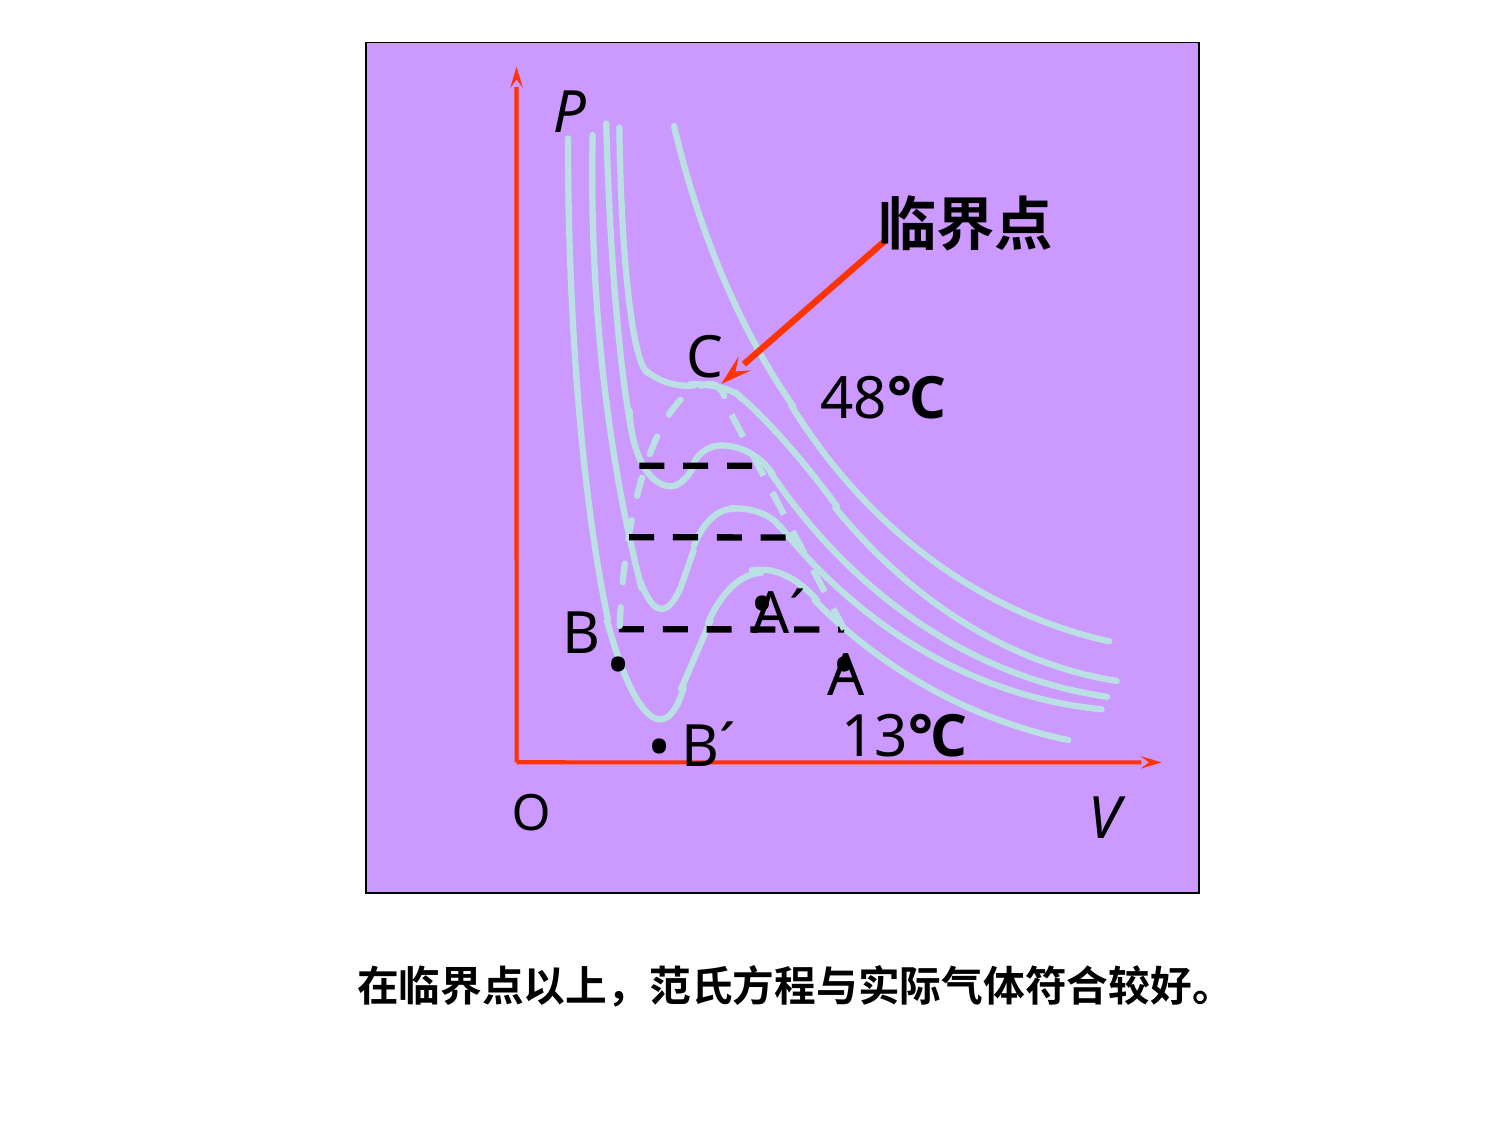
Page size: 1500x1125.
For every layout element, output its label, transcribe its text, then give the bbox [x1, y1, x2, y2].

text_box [496, 0, 1193, 858]
text_box [366, 42, 1199, 894]
text_box 在临界点以上，范氏方程与实际气体符合较好。 [342, 952, 1229, 1018]
